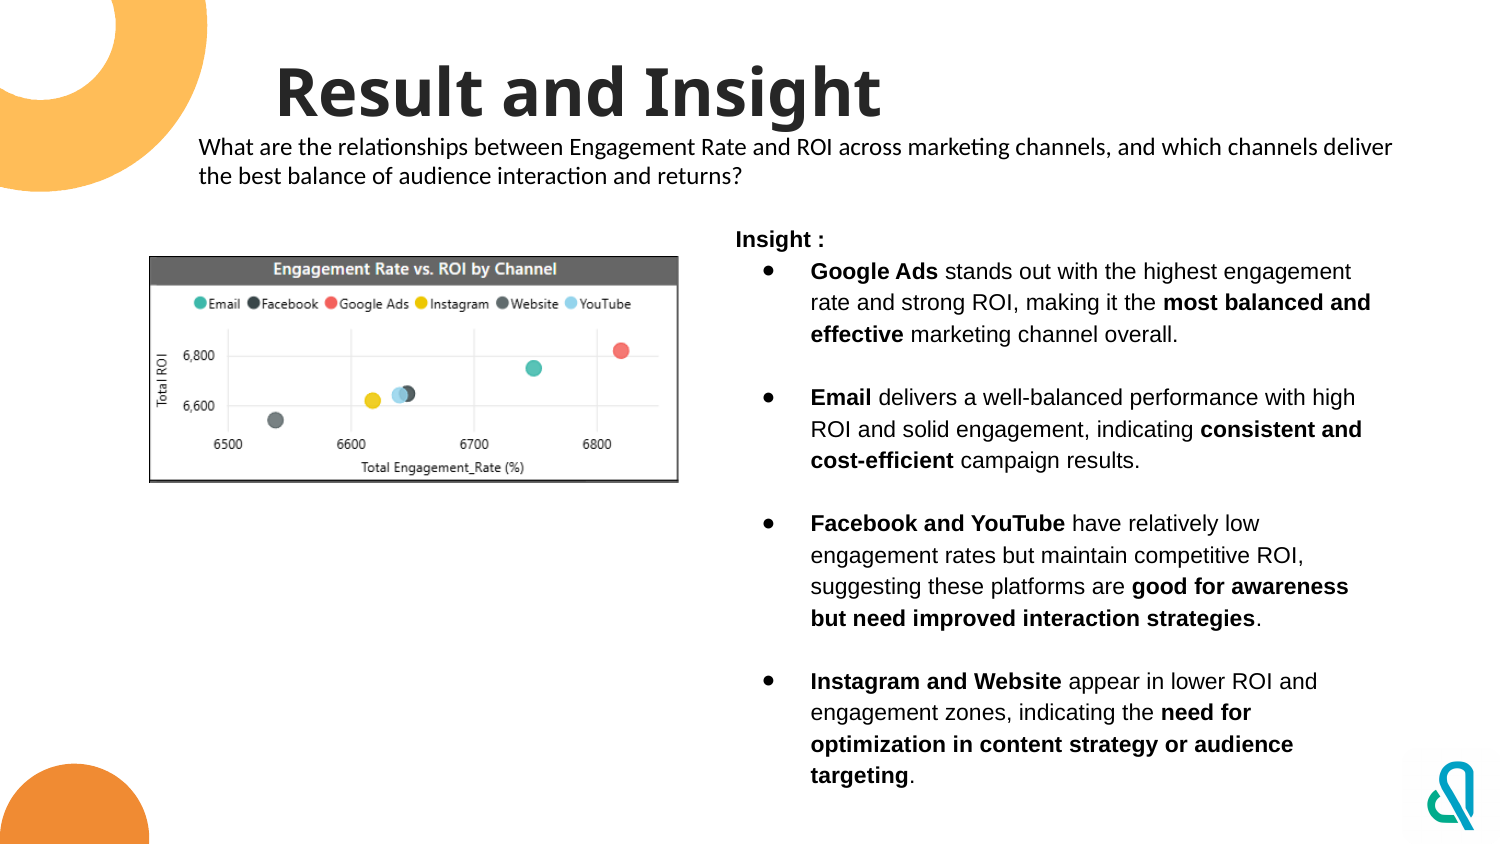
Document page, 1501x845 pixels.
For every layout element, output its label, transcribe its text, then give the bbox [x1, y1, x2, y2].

picture [149, 256, 680, 484]
text_box Insight : Google Ads stands out with the highest engagement rate and strong ROI, making it the most balanced and effective marketing channel overall. Email delivers a well-balanced performance with high ROI and solid engagement, indicating consistent and cost-efficient campaign results. Facebook and YouTube have relatively low engagement rates but maintain competitive ROI, suggesting these platforms are good for awareness but need improved interaction strategies. Instagram and Website appear in lower ROI and engagement zones, indicating the need for optimization in content strategy or audience targeting. [720, 205, 1403, 804]
text_box [0, 763, 150, 844]
text_box [1402, 748, 1501, 844]
title Result and Insight [272, 30, 886, 114]
text_box [0, 0, 208, 192]
text_box What are the relationships between Engagement Rate and ROI across marketing channels, and which channels deliver the best balance of audience interaction and returns? [183, 114, 1427, 205]
